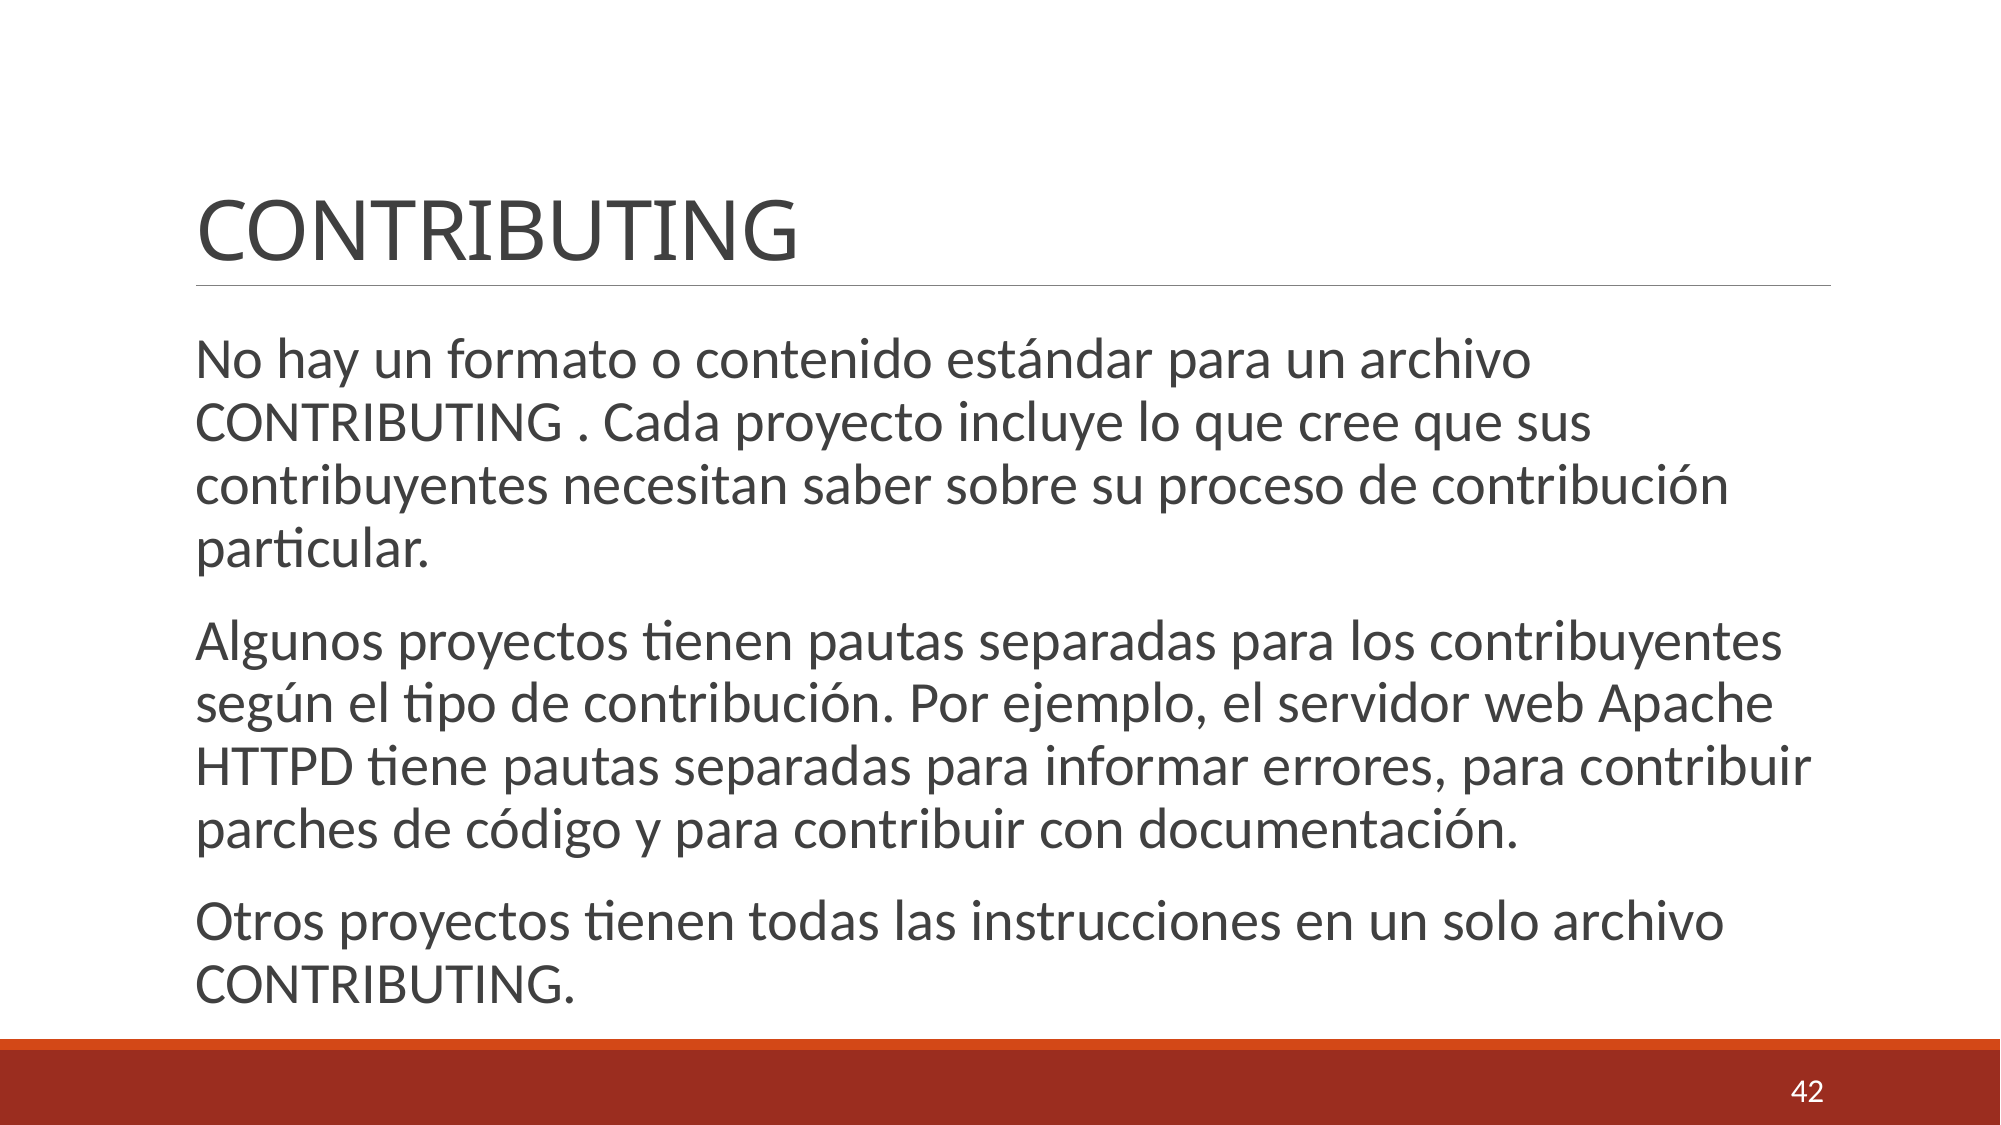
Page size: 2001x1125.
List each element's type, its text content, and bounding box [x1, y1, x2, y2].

title CONTRIBUTING [180, 47, 1883, 285]
slide_number 42 [1624, 1059, 1840, 1120]
list No hay un formato o contenido estándar para un archivo CONTRIBUTING . Cada proyecto incluye lo que cree que sus contribuyentes necesitan saber sobre su proceso de contribución particular. Algunos proyectos tienen pautas separadas para los contribuyentes según el tipo de contribución. Por ejemplo, el servidor web Apache HTTPD tiene pautas separadas para informar errores, para contribuir parches de código y para contribuir con documentación. Otros proyectos tienen todas las instrucciones en un solo archivo CONTRIBUTING. [180, 321, 1840, 877]
